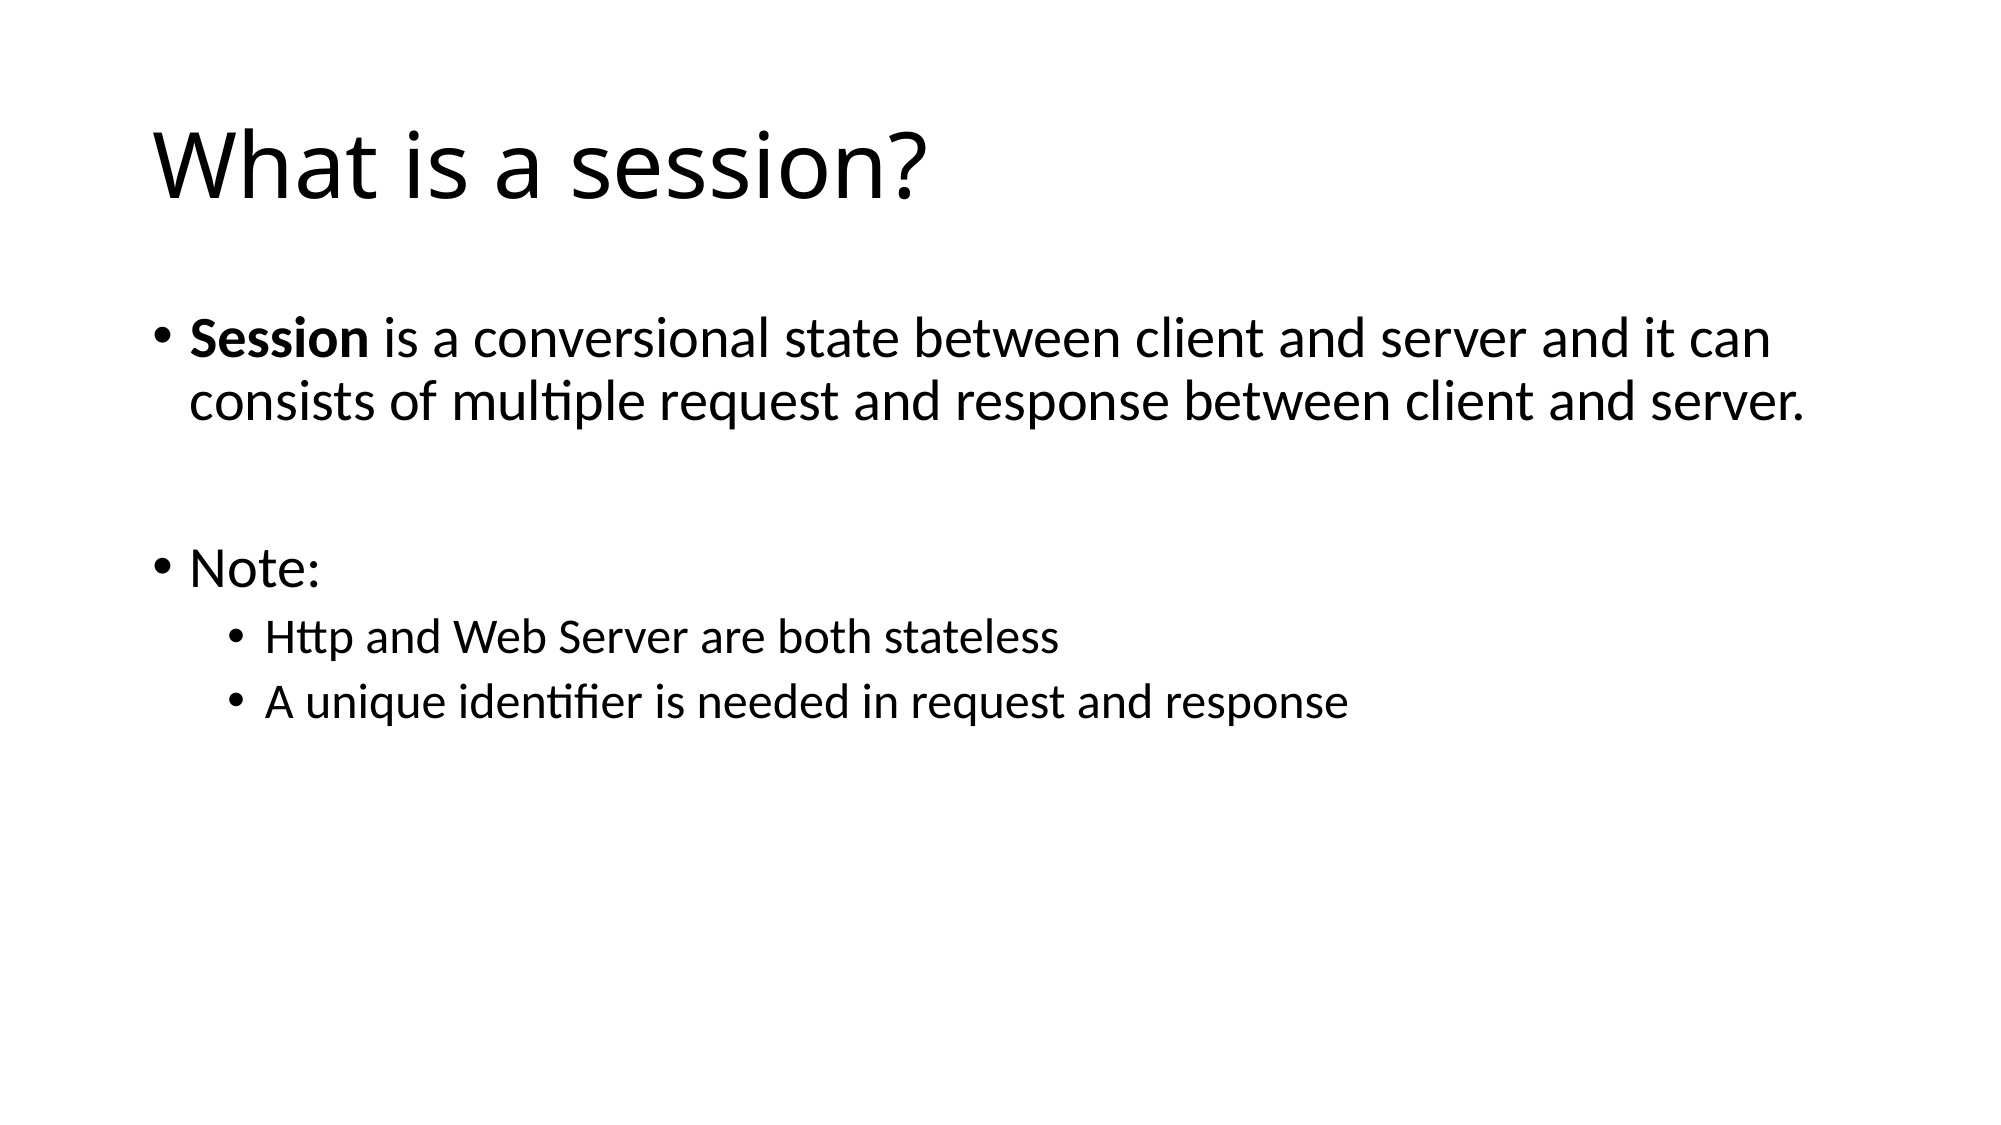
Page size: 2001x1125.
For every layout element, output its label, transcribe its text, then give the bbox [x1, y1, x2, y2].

list Session is a conversional state between client and server and it can consists of multiple request and response between client and server. Note: Http and Web Server are both stateless A unique identifier is needed in request and response [137, 299, 1863, 1014]
title What is a session? [137, 59, 1863, 278]
